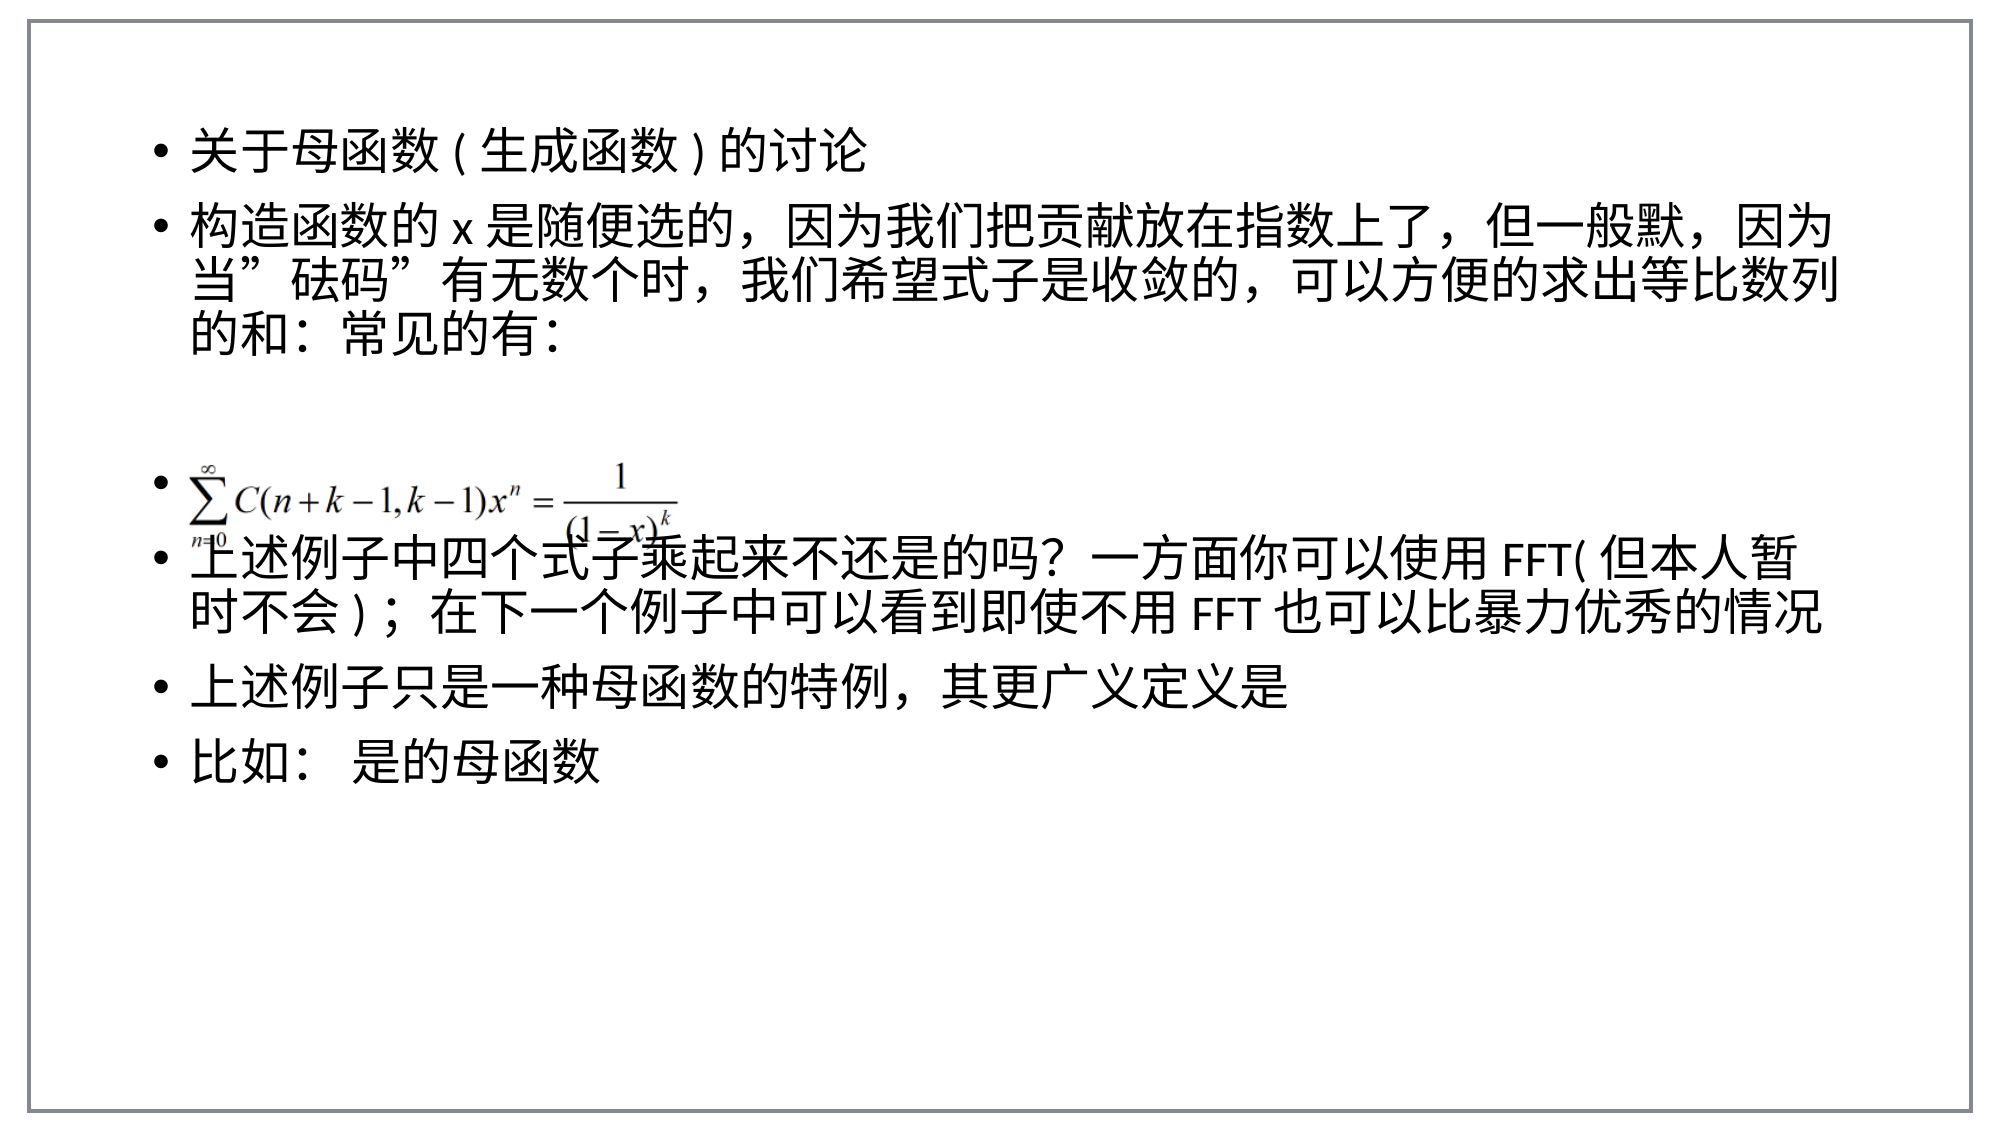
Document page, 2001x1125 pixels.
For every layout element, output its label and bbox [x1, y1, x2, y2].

picture [186, 444, 757, 563]
text_box [29, 20, 1971, 1111]
